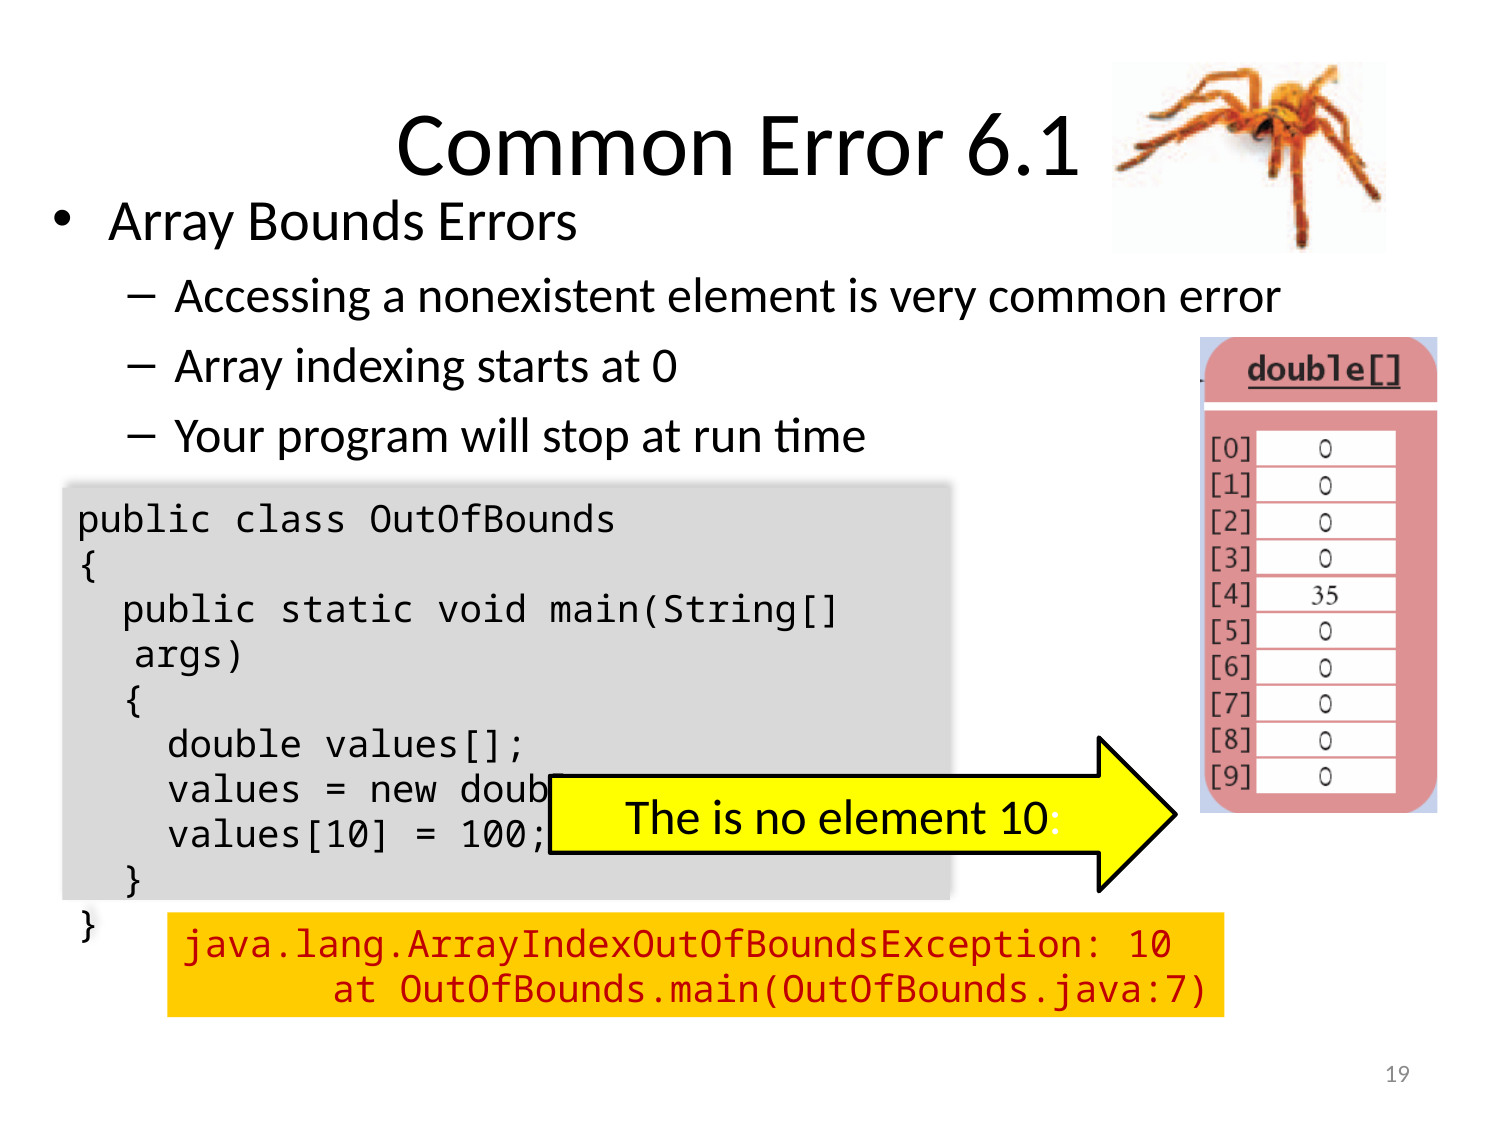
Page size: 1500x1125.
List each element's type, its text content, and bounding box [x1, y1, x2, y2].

picture [1199, 337, 1438, 813]
text_box The is no element 10: [547, 735, 1178, 894]
picture [1112, 62, 1387, 254]
text_box java.lang.ArrayIndexOutOfBoundsException: 10 at OutOfBounds.main(OutOfBounds.java:7) [167, 912, 1225, 1018]
slide_number 19 [1074, 1042, 1425, 1103]
list Array Bounds Errors Accessing a nonexistent element is very common error Array indexing starts at 0 Your program will stop at run time [37, 174, 1438, 713]
title Common Error 6.1 [75, 45, 1425, 174]
text_box public class OutOfBounds { public static void main(String[] args) { double values[]; values = new double[10]; values[10] = 100; } } [62, 487, 950, 900]
